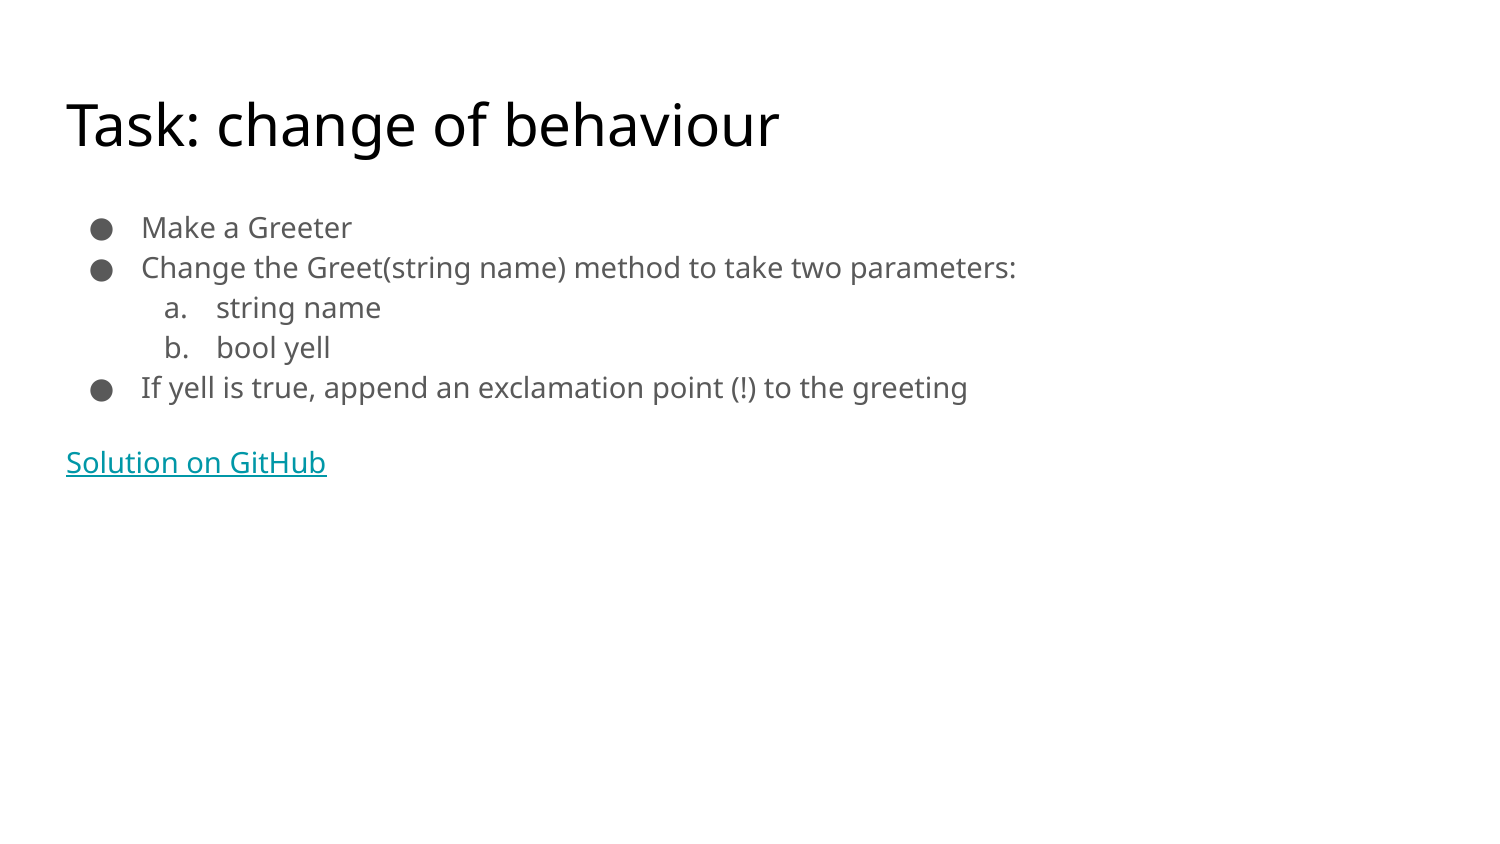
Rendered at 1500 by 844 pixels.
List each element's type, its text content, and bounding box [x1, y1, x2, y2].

list Make a Greeter Change the Greet(string name) method to take two parameters: string name bool yell If yell is true, append an exclamation point (!) to the greeting Solution on GitHub [51, 189, 1449, 750]
title Task: change of behaviour [51, 72, 1449, 167]
